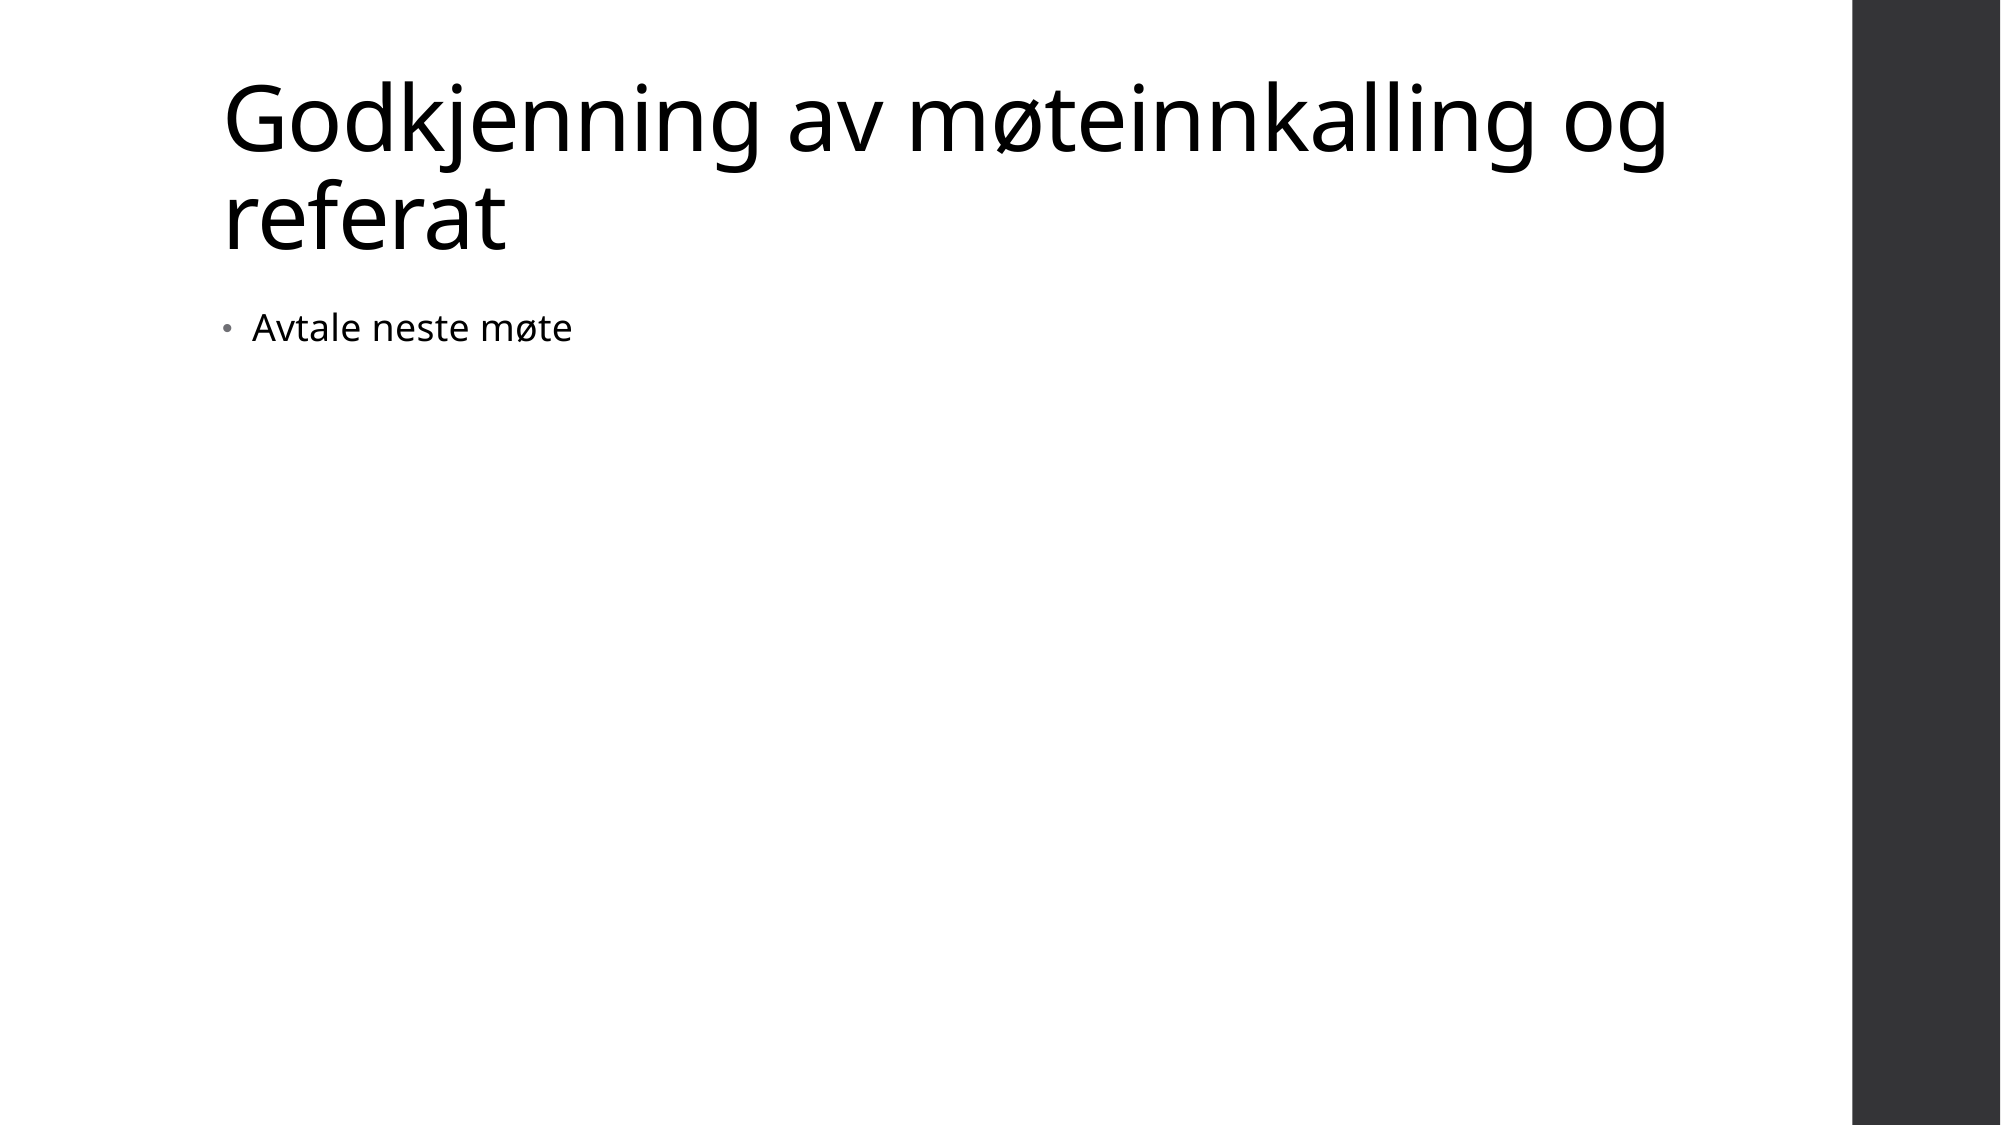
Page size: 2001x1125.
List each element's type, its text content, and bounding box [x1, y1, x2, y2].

list Avtale neste møte [206, 299, 1617, 1014]
title Godkjenning av møteinnkalling og referat [206, 60, 1797, 278]
